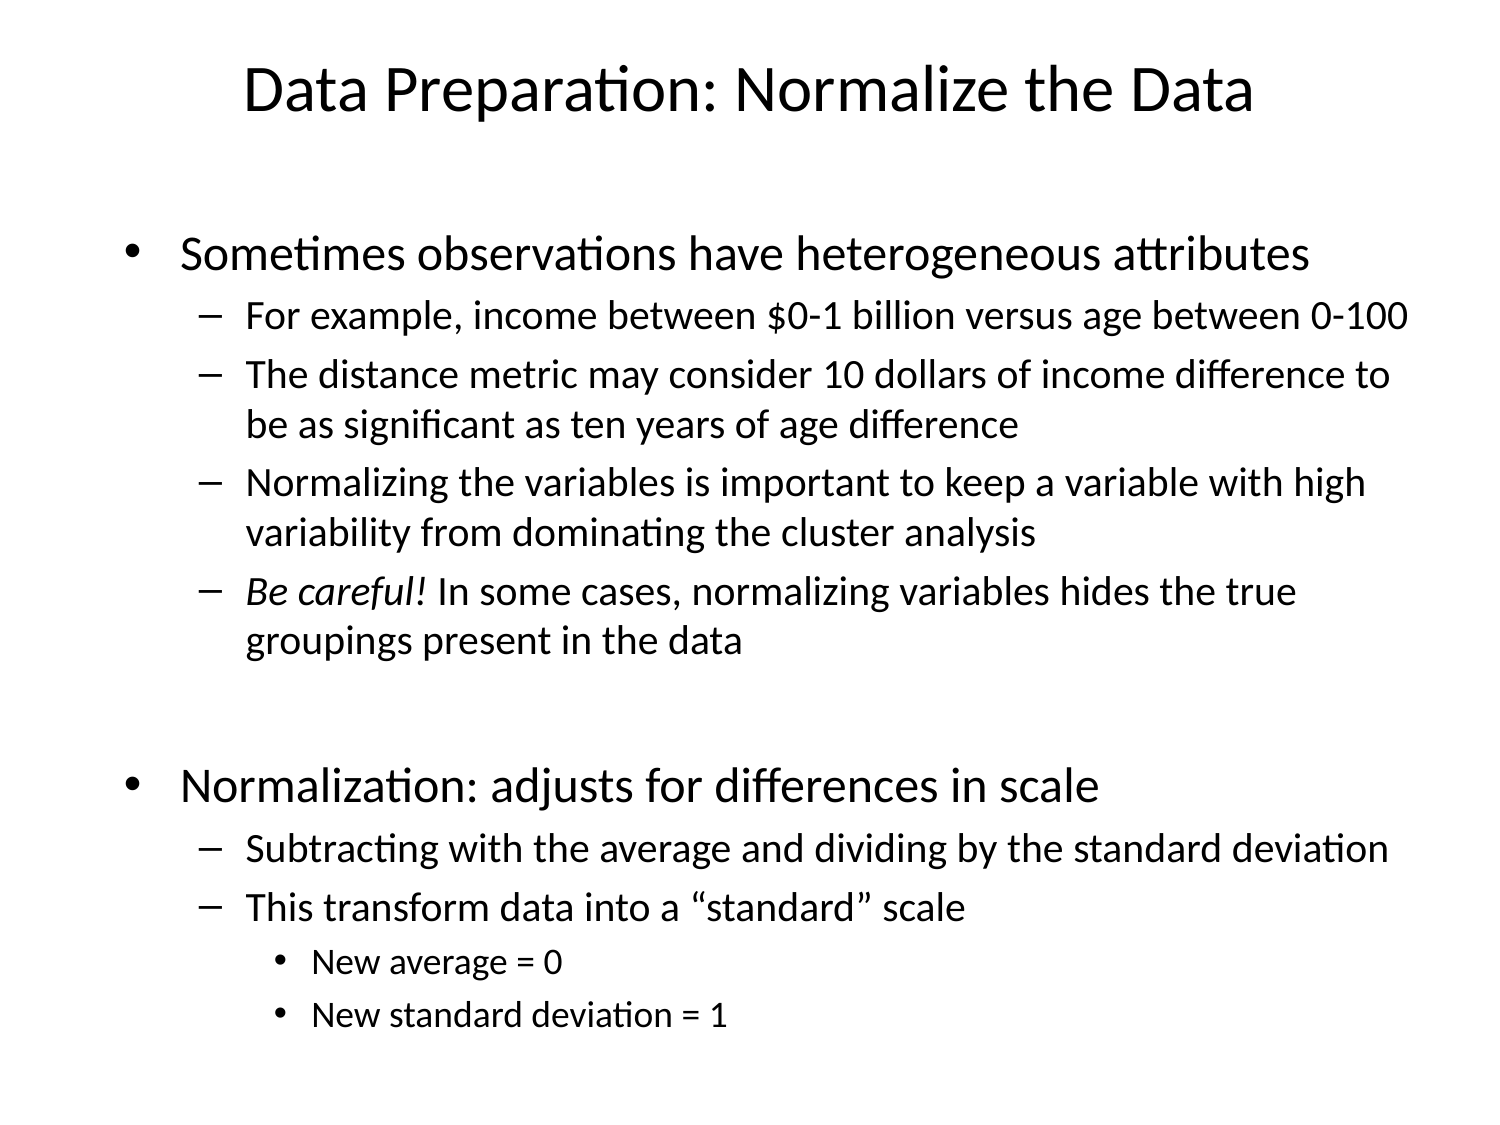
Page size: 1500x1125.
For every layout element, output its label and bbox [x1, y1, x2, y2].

list [108, 212, 1449, 1026]
text_box [38, 0, 1462, 179]
